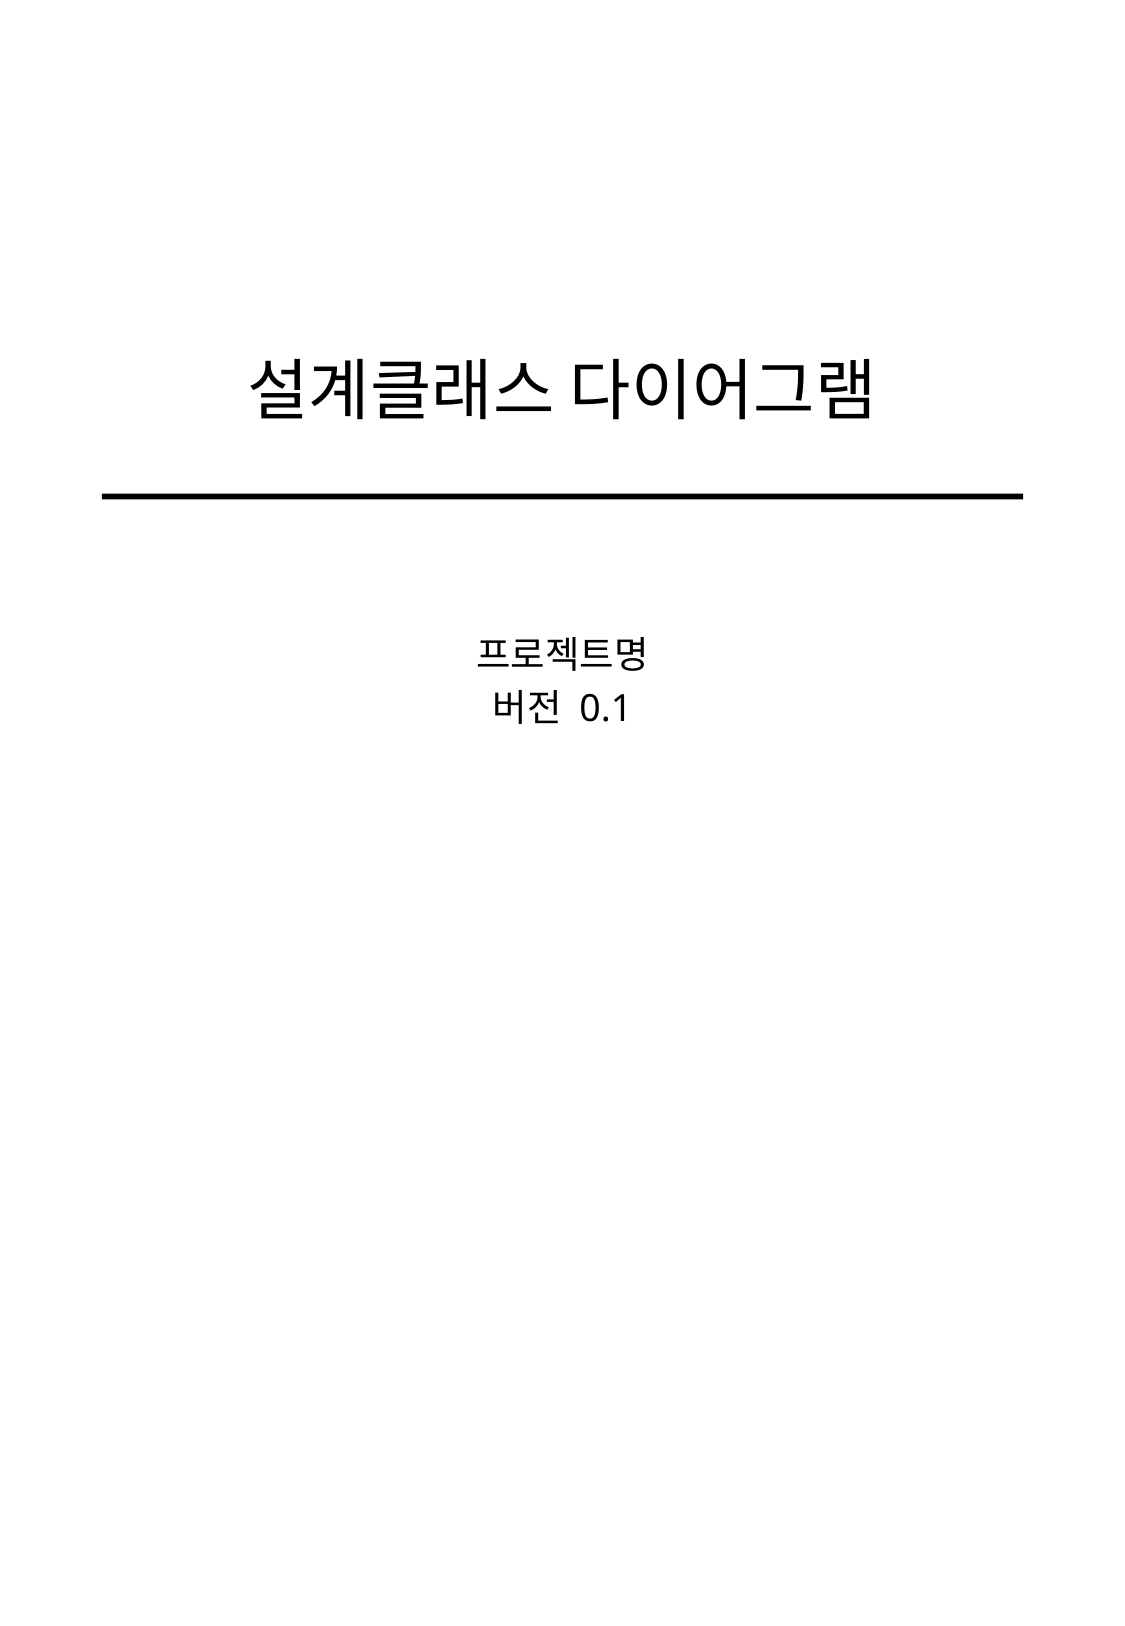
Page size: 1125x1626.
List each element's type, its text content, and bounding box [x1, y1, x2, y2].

title 설계클래스 다이어그램 [164, 339, 961, 436]
subtitle 프로젝트명 버전 0.1 [452, 623, 673, 739]
